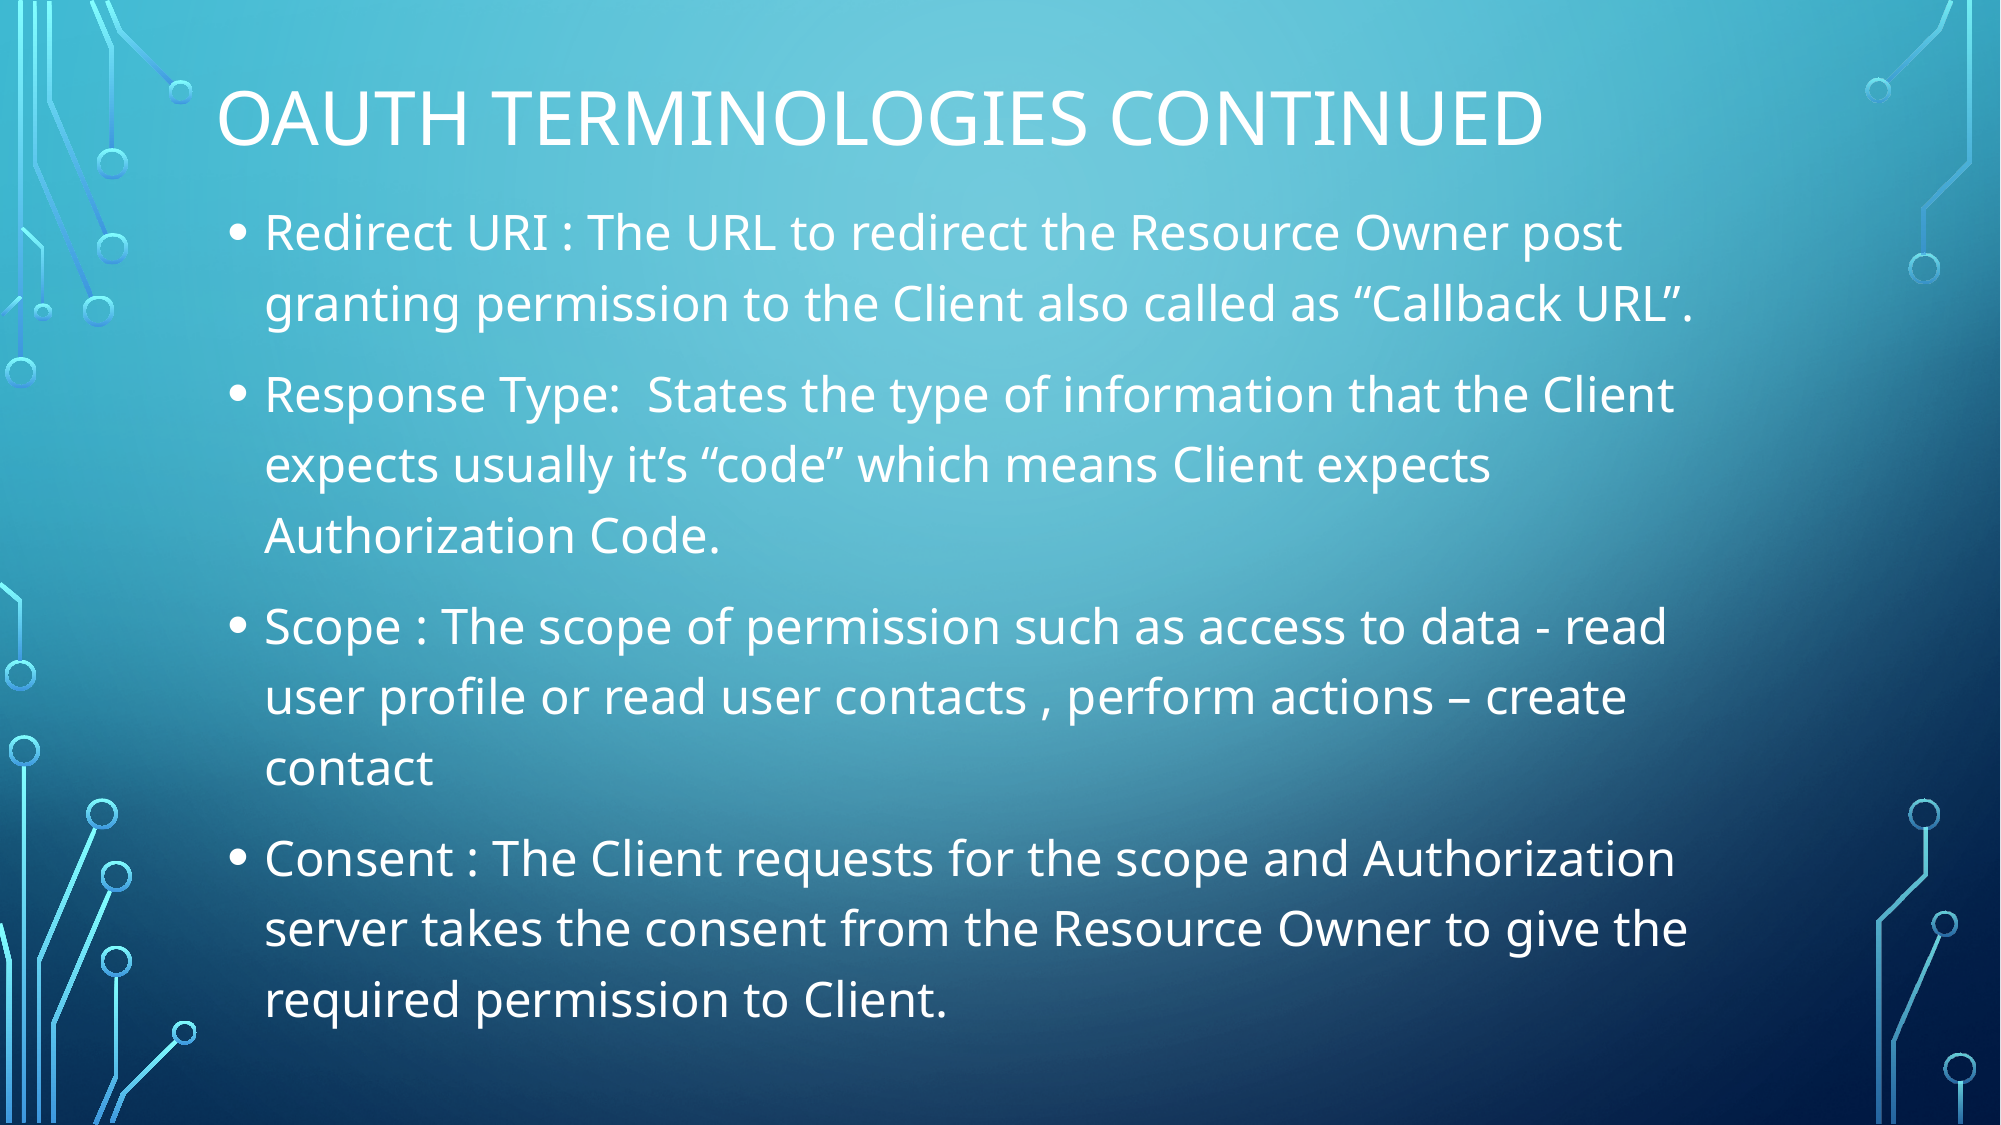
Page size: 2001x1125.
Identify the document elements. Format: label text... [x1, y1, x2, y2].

title OAuth Terminologies continued [200, 0, 1825, 243]
list Redirect URI : The URL to redirect the Resource Owner post granting permission to the Client also called as “Callback URL”. Response Type: States the type of information that the Client expects usually it’s “code” which means Client expects Authorization Code. Scope : The scope of permission such as access to data - read user profile or read user contacts , perform actions – create contact Consent : The Client requests for the scope and Authorization server takes the consent from the Resource Owner to give the required permission to Client. [212, 182, 1788, 1040]
